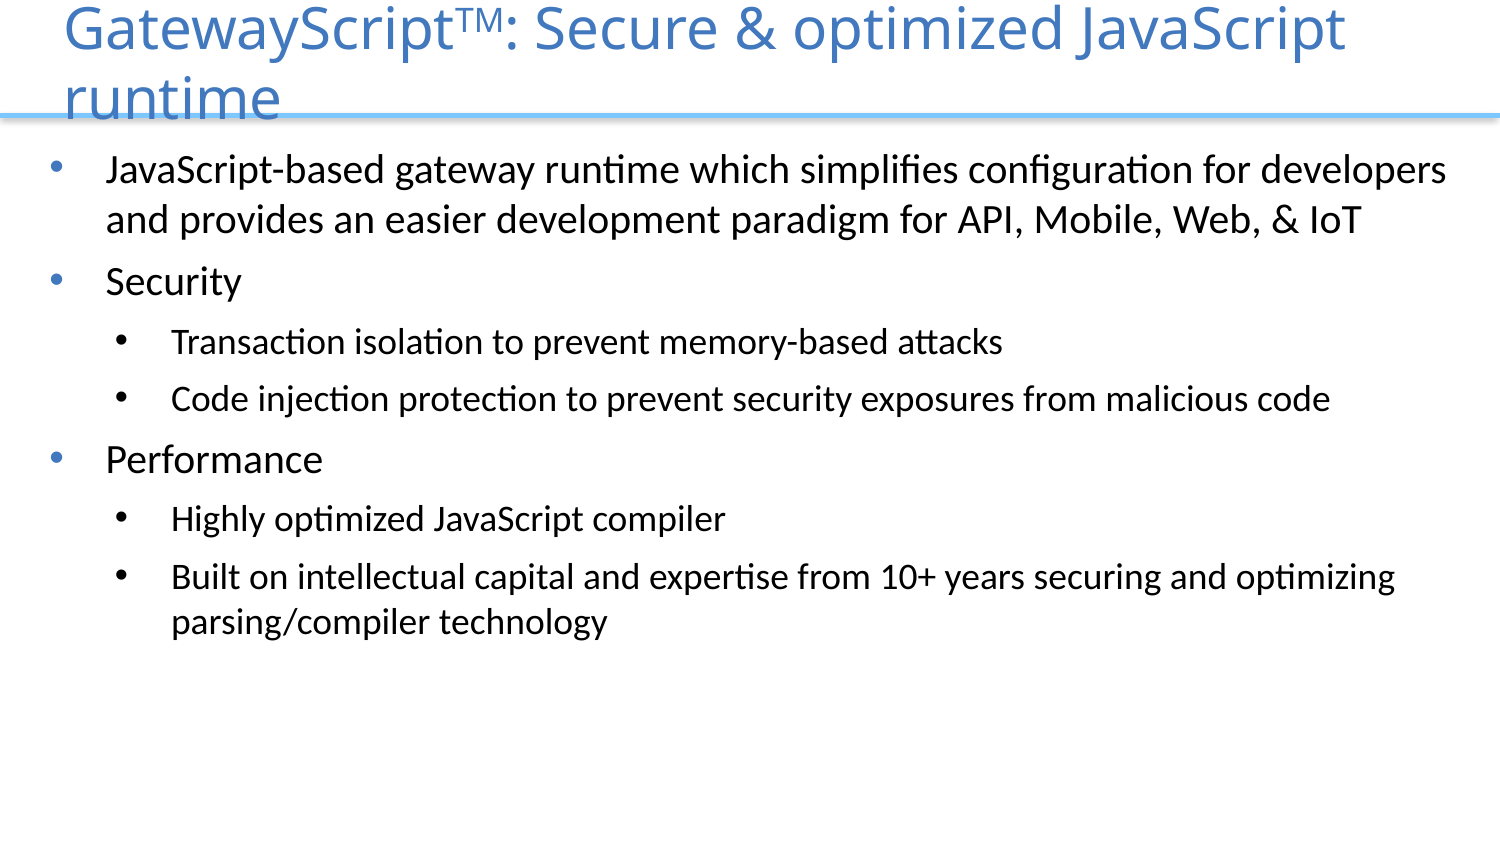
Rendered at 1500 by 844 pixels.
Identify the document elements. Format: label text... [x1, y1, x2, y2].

title GatewayScriptTM: Secure & optimized JavaScript runtime [48, 7, 1425, 116]
list JavaScript-based gateway runtime which simplifies configuration for developers and provides an easier development paradigm for API, Mobile, Web, & IoT Security Transaction isolation to prevent memory-based attacks Code injection protection to prevent security exposures from malicious code Performance Highly optimized JavaScript compiler Built on intellectual capital and expertise from 10+ years securing and optimizing parsing/compiler technology [34, 133, 1480, 792]
